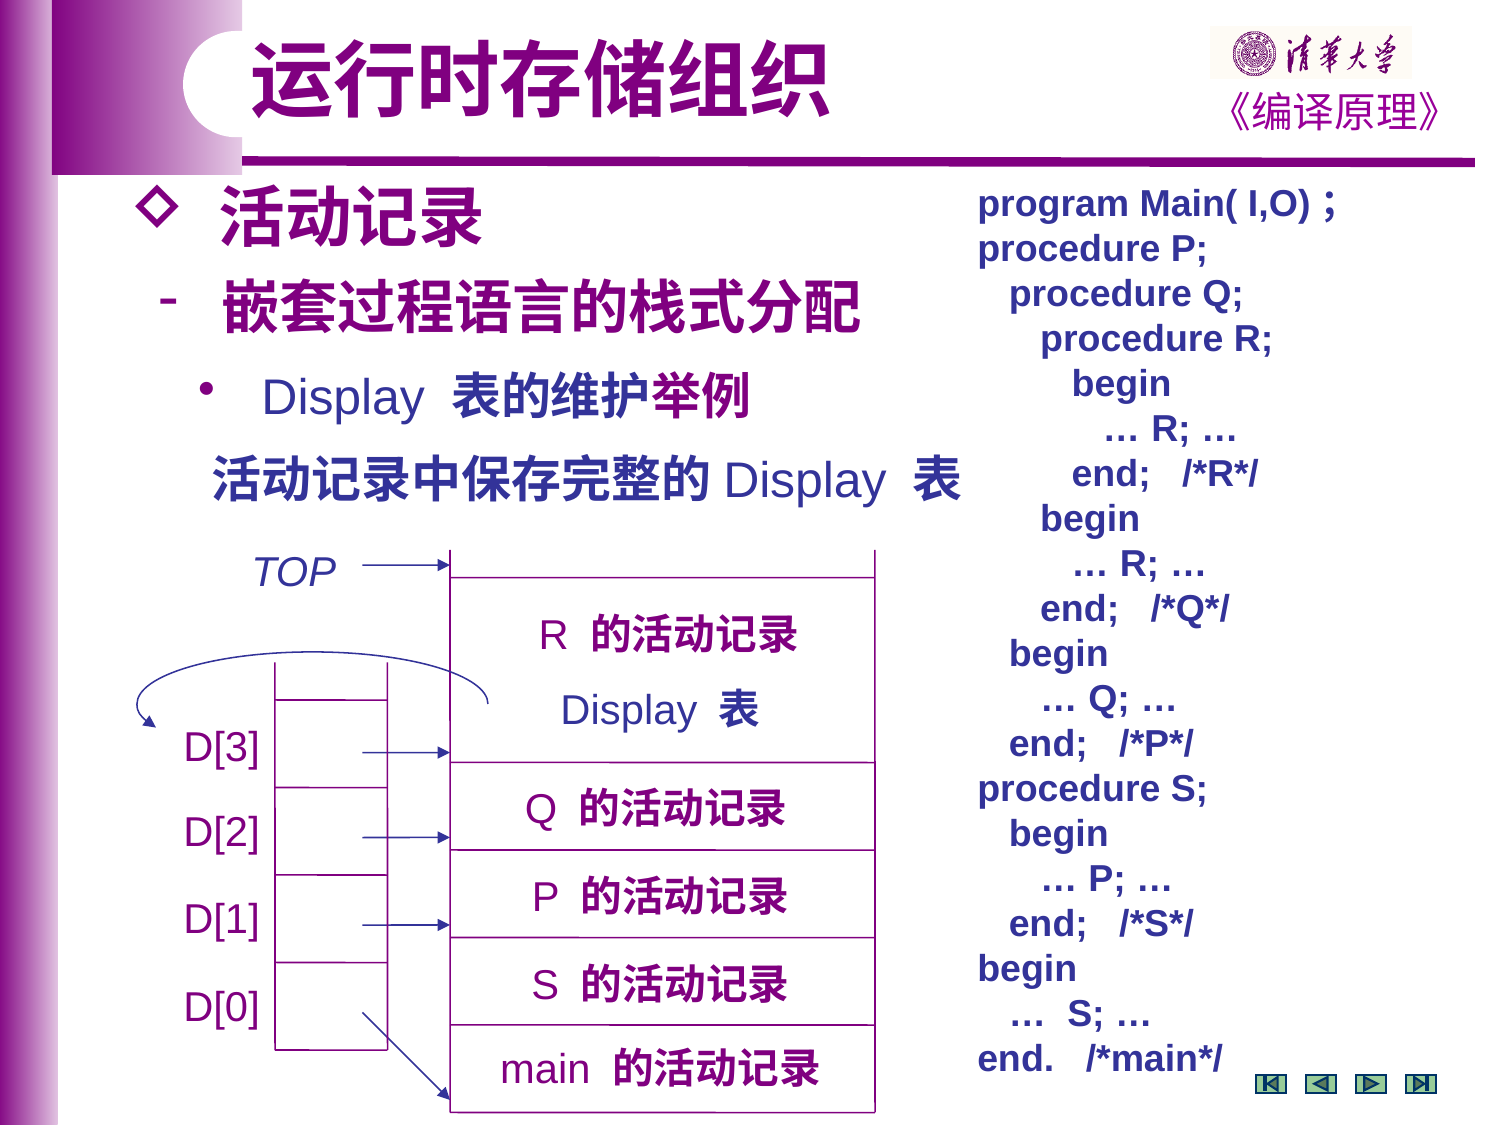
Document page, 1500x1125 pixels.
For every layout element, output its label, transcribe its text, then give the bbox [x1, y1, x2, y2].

text_box TOP [224, 537, 363, 603]
text_box [1356, 1074, 1386, 1093]
text_box R 的活动记录 [462, 600, 875, 665]
text_box program Main( I,O)； procedure P; procedure Q; procedure R; begin … R; … end; /*R*/ begin … R; … end; /*Q*/ begin … Q; … end; /*P*/ procedure S; begin … P; … end; /*S*/ begin … S; … end. /*main*/ [962, 171, 1375, 1087]
text_box [388, 1037, 451, 1100]
text_box [1406, 1074, 1436, 1093]
text_box 嵌套过程语言的栈式分配 Display 表的维护举例 [143, 262, 938, 433]
text_box D[3] [168, 712, 274, 778]
text_box [136, 651, 489, 728]
text_box Q 的活动记录 [450, 774, 863, 840]
text_box [388, 831, 451, 844]
text_box 运行时存储组织 [235, 31, 857, 136]
text_box [1256, 1074, 1286, 1093]
picture [1210, 26, 1412, 79]
text_box S 的活动记录 [458, 950, 863, 1015]
text_box Display 表 [458, 675, 863, 740]
text_box [363, 558, 451, 572]
text_box [388, 918, 451, 932]
text_box D[0] [168, 972, 275, 1038]
text_box [1306, 1074, 1336, 1093]
text_box P 的活动记录 [458, 862, 863, 928]
text_box main 的活动记录 [458, 1034, 863, 1100]
text_box D[2] [168, 797, 274, 863]
text_box [388, 746, 451, 759]
text_box 活动记录 [112, 167, 1213, 263]
text_box D[1] [168, 884, 275, 950]
text_box 活动记录中保存完整的Display 表 [196, 439, 962, 515]
